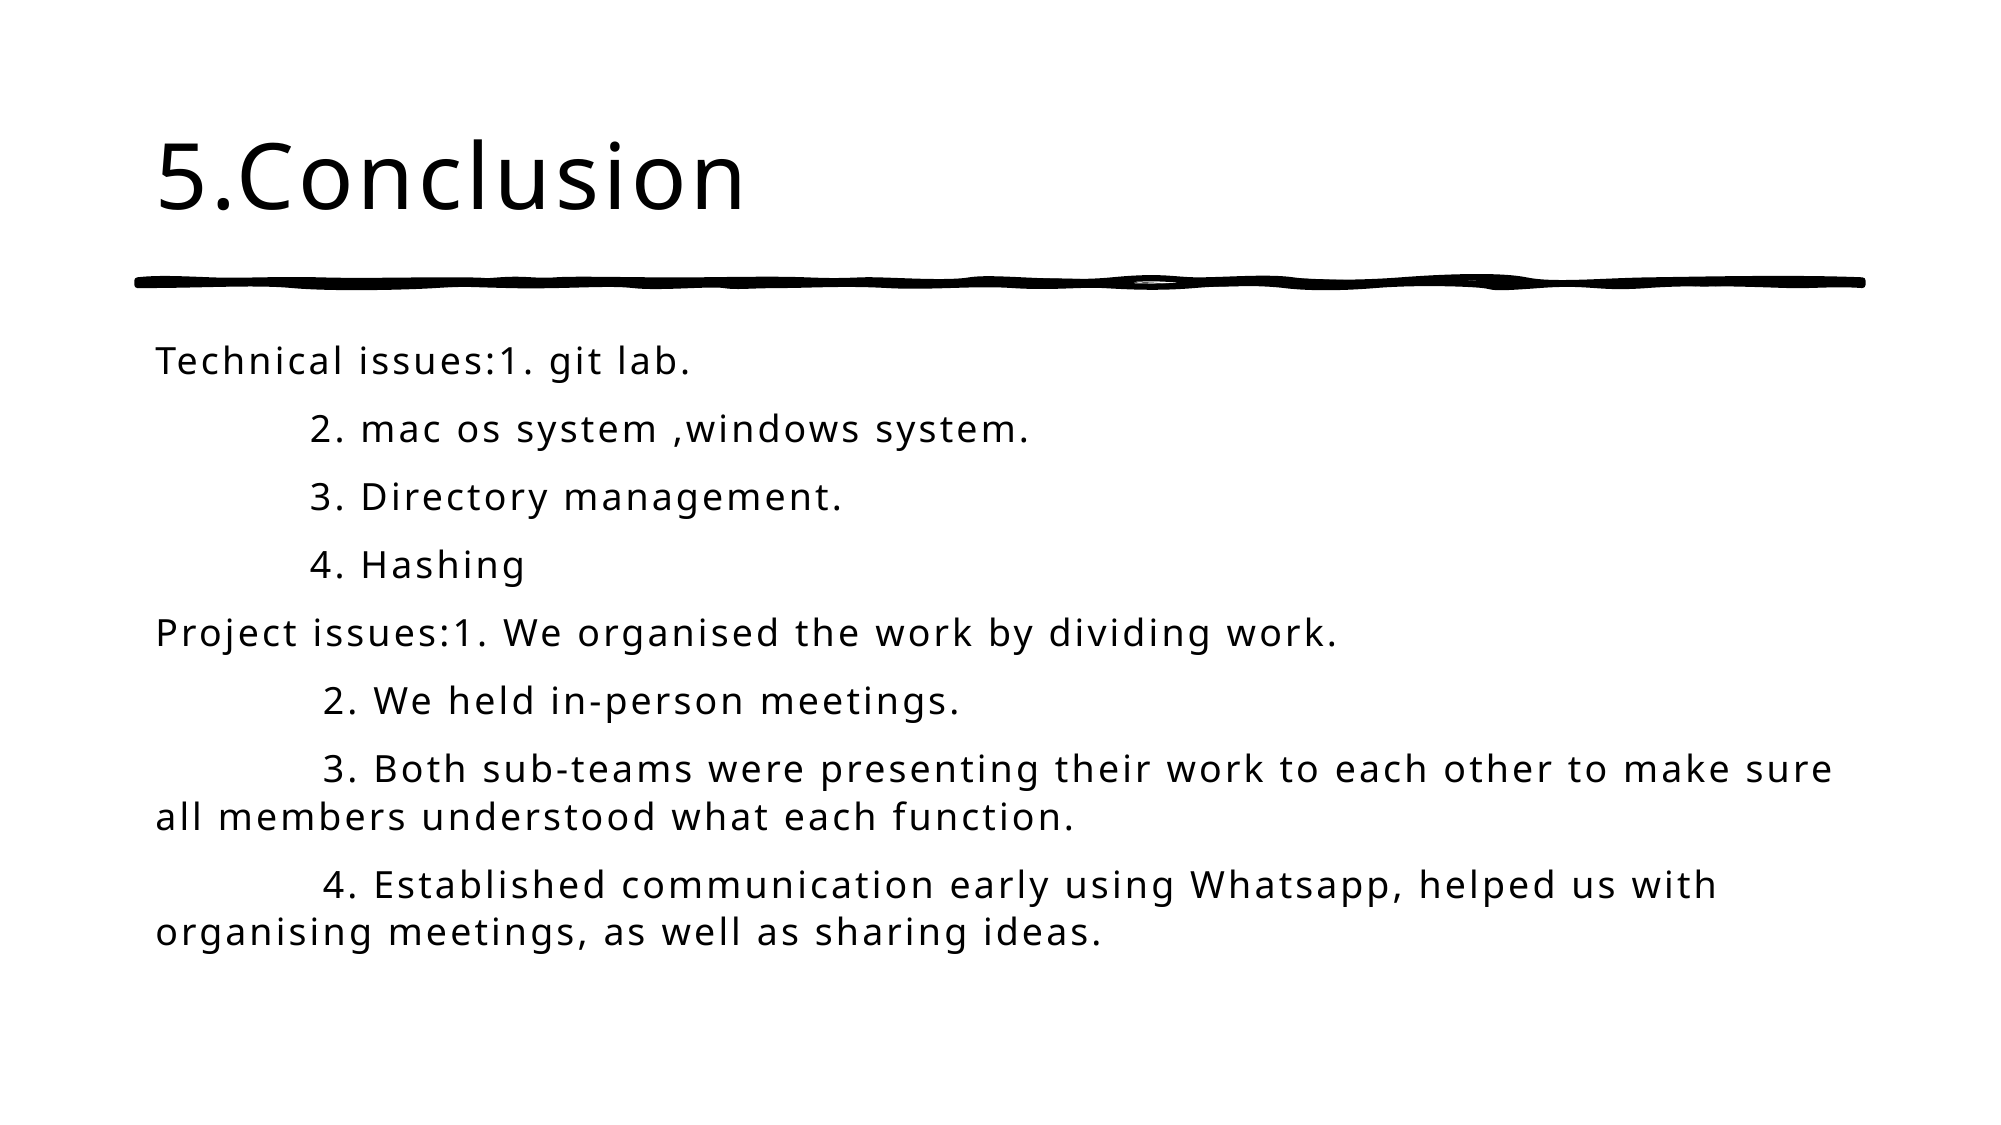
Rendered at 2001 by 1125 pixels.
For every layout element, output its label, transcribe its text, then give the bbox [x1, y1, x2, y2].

title 5.Conclusion [137, 59, 1863, 278]
list Technical issues:1. git lab. 2. mac os system ,windows system. 3. Directory management. 4. Hashing Project issues:1. We organised the work by dividing work. 2. We held in-person meetings. 3. Both sub-teams were presenting their work to each other to make sure all members understood what each function. 4. Established communication early using Whatsapp, helped us with organising meetings, as well as sharing ideas. [137, 316, 1863, 1101]
